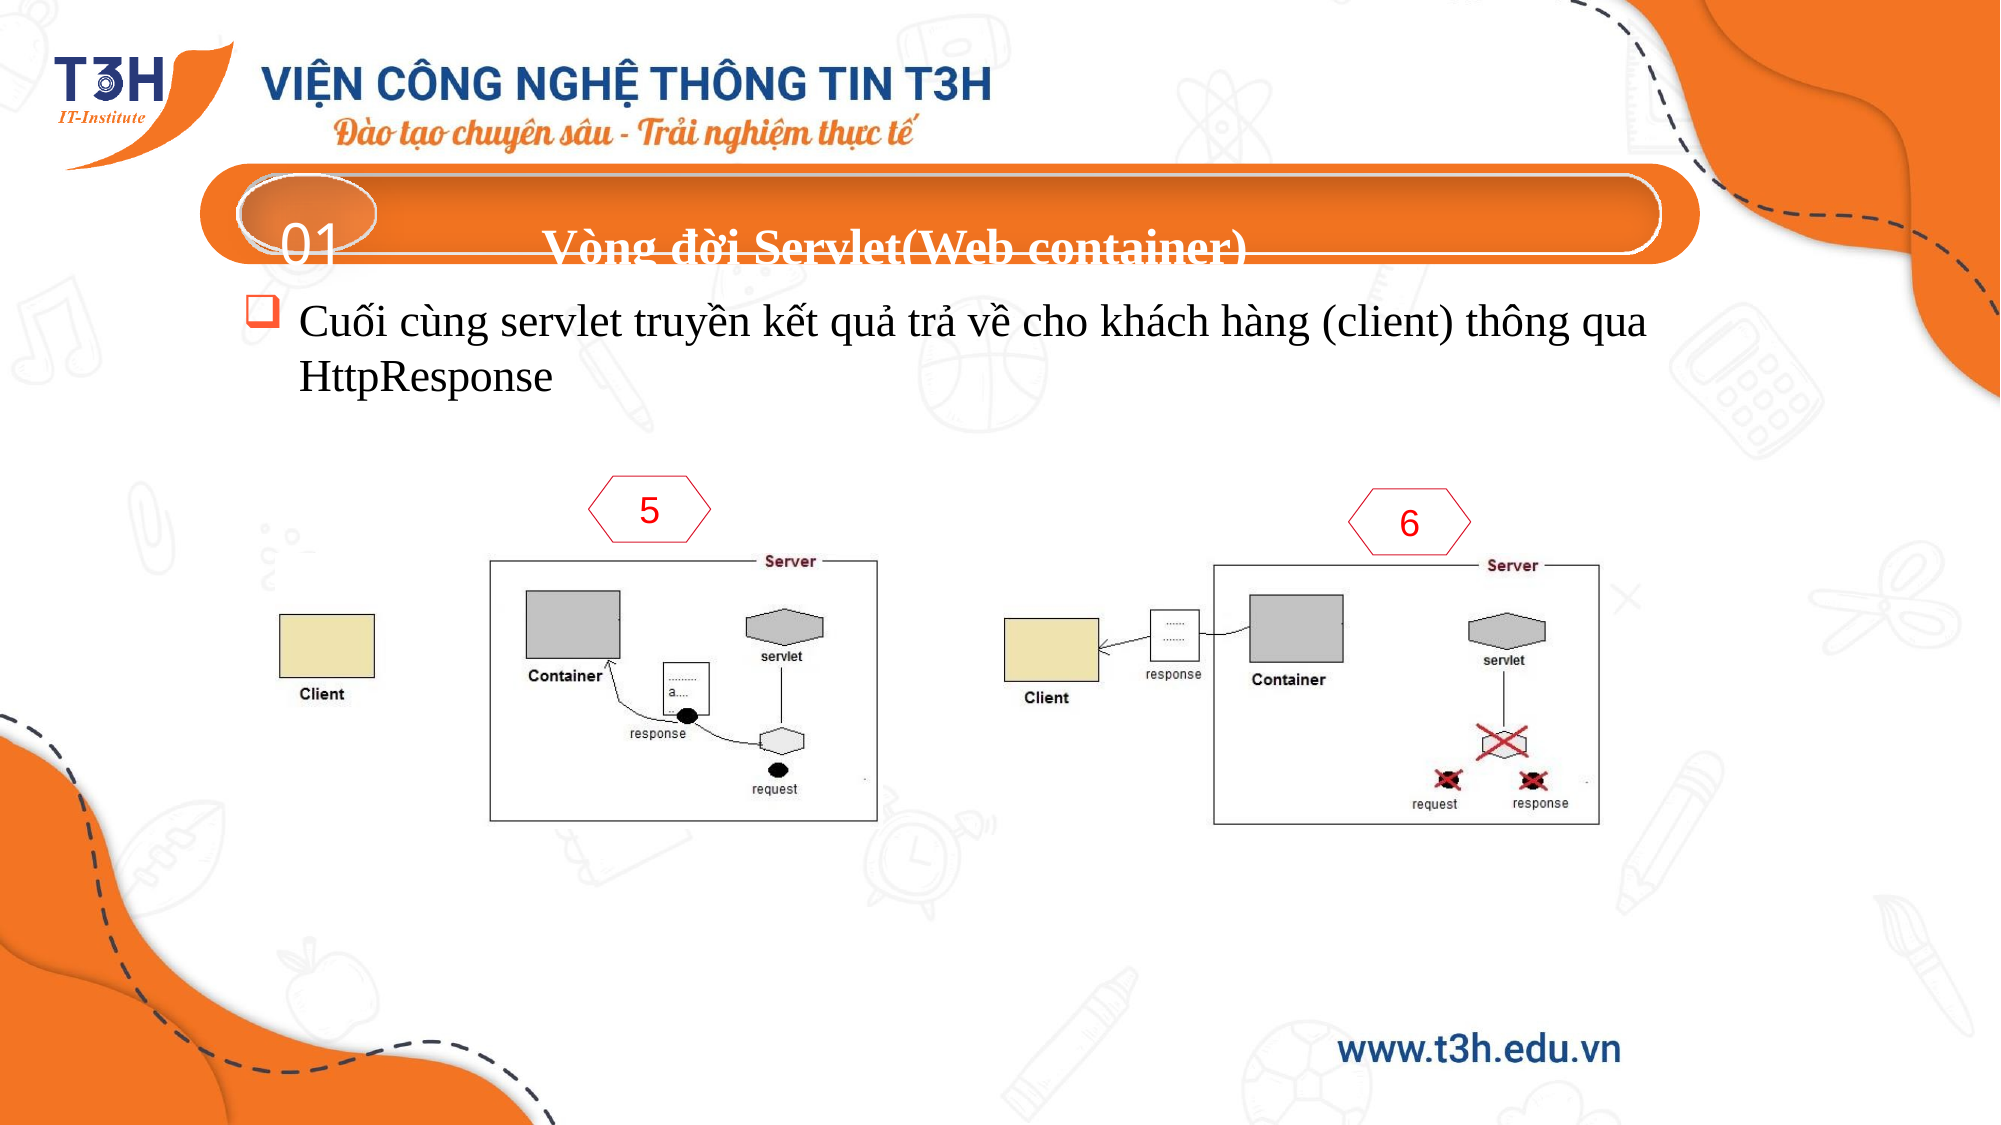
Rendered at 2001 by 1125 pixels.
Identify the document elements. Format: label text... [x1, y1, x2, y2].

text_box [1003, 488, 1607, 829]
text_box Cuối cùng servlet truyền kết quả trả về cho khách hàng (client) thông qua HttpResponse [240, 341, 1650, 401]
text_box [588, 476, 711, 543]
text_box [49, 37, 1701, 330]
text_box 5 [637, 483, 663, 531]
picture [0, 0, 2000, 1125]
